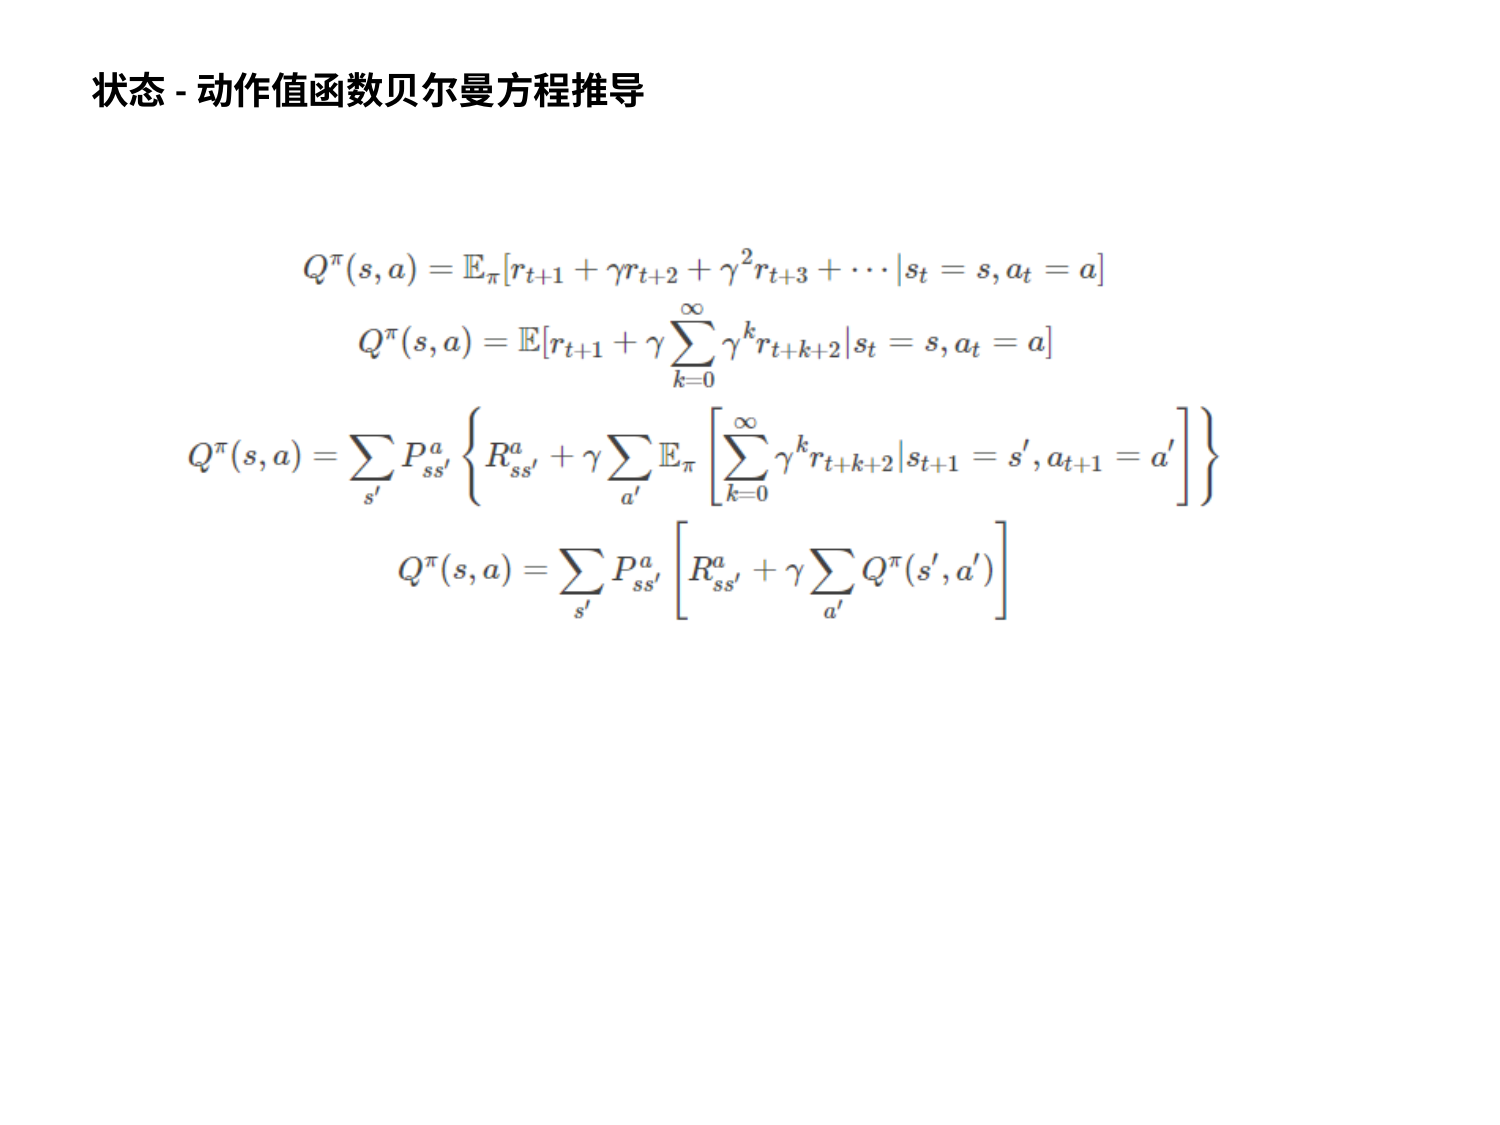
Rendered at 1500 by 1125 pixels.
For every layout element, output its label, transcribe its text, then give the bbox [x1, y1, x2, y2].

picture [101, 220, 1267, 647]
text_box 状态-动作值函数贝尔曼方程推导 [76, 59, 661, 120]
